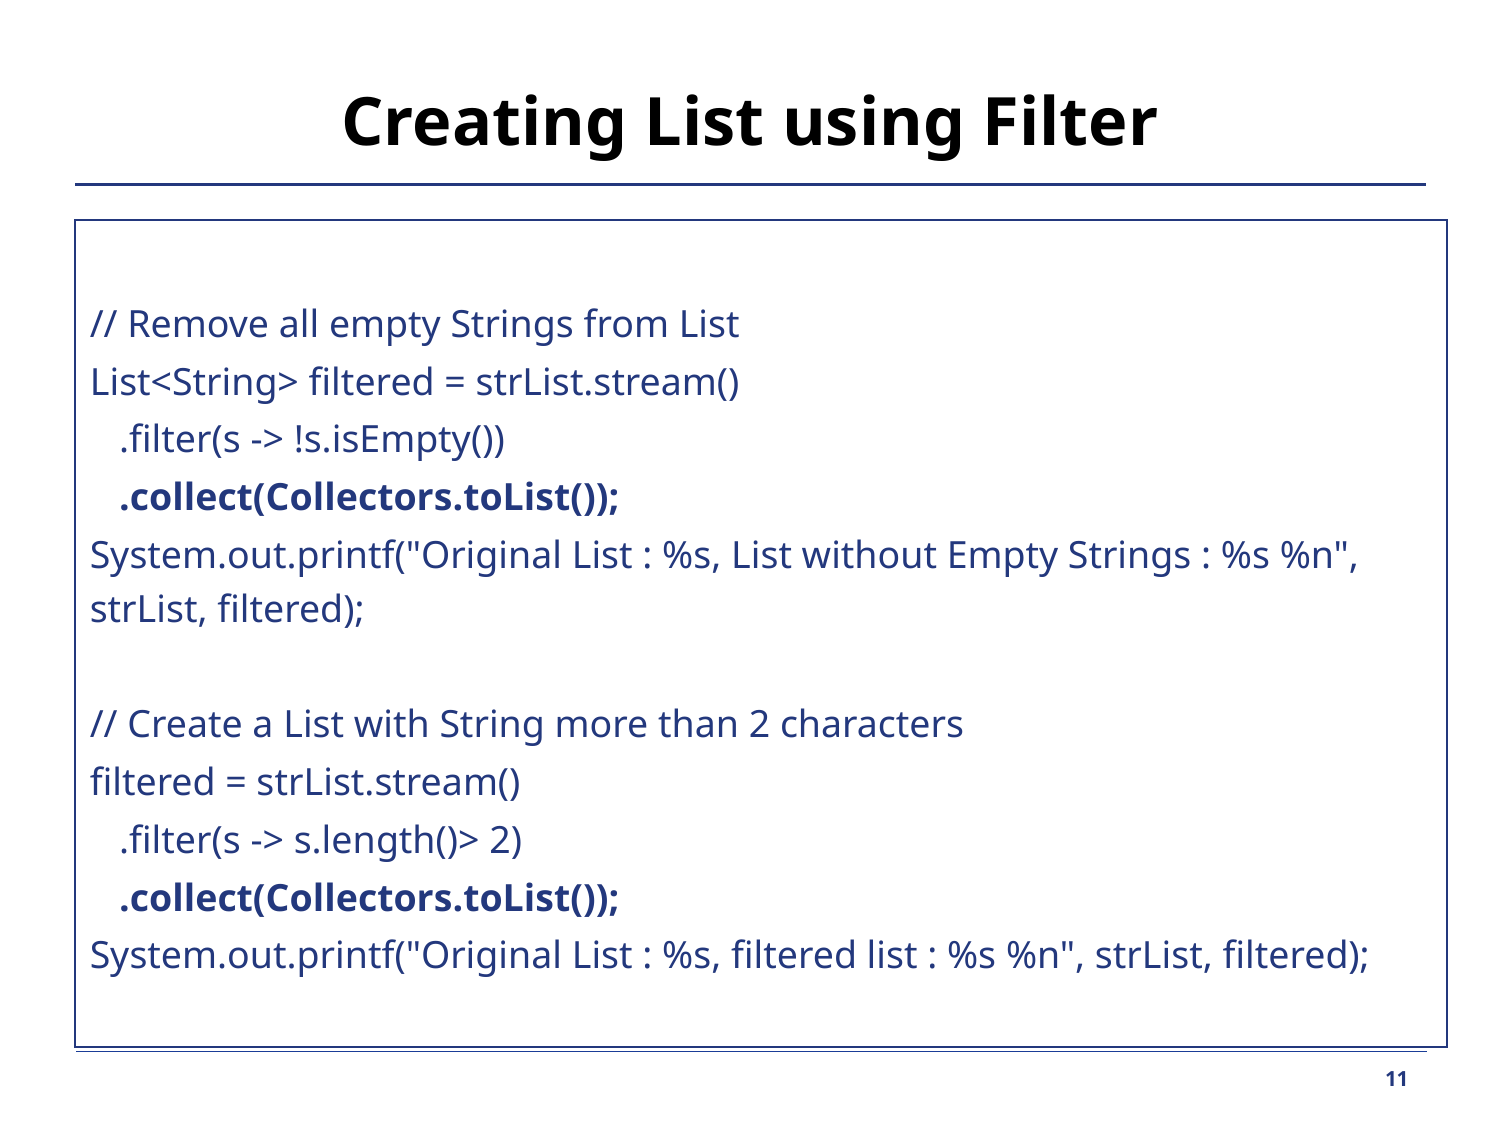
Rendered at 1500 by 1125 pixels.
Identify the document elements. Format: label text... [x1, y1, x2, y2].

title Creating List using Filter [76, 52, 1424, 185]
slide_number 11 [1080, 1058, 1424, 1095]
text_box // Remove all empty Strings from List List<String> filtered = strList.stream() .filter(s -> !s.isEmpty()) .collect(Collectors.toList()); System.out.printf("Original List : %s, List without Empty Strings : %s %n", strList, filtered); // Create a List with String more than 2 characters filtered = strList.stream() .filter(s -> s.length()> 2) .collect(Collectors.toList()); System.out.printf("Original List : %s, filtered list : %s %n", strList, filtered); [74, 220, 1447, 1047]
